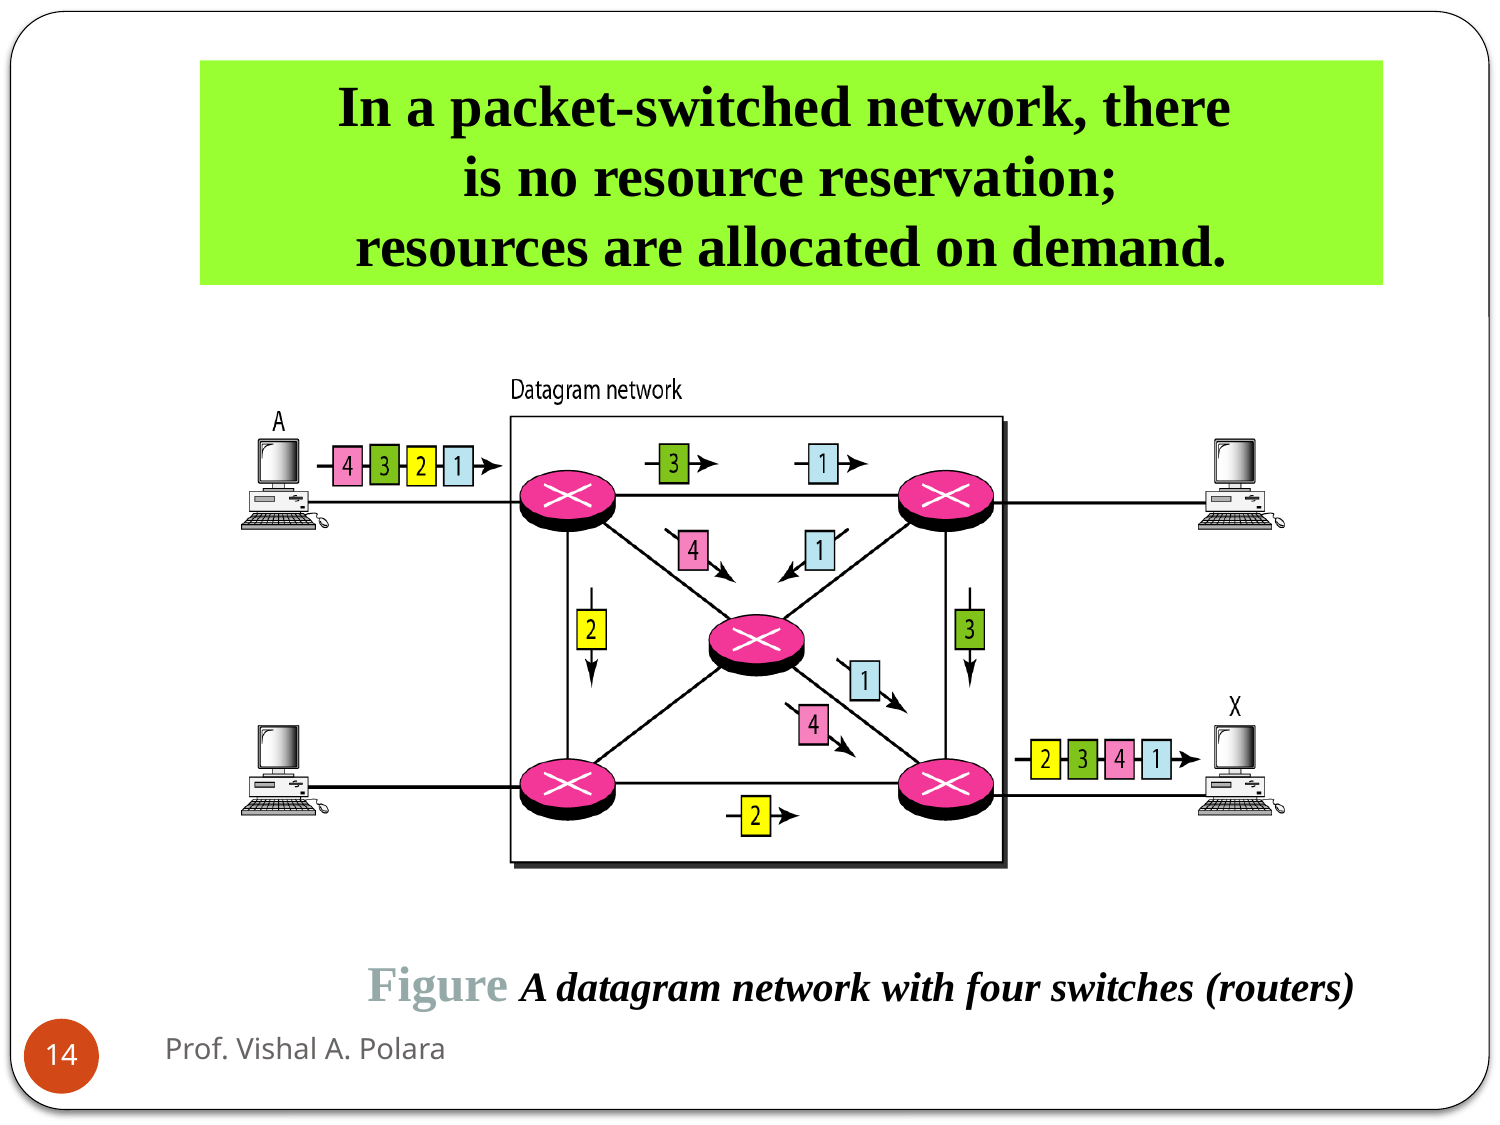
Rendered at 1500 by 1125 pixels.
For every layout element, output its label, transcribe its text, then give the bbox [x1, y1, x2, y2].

picture [241, 374, 1285, 869]
slide_number 14 [23, 1018, 99, 1094]
text_box Figure A datagram network with four switches (routers) [352, 944, 1372, 1019]
text_box In a packet-switched network, there is no resource reservation; resources are allocated on demand. [199, 60, 1384, 285]
footer Prof. Vishal A. Polara [150, 1012, 800, 1088]
